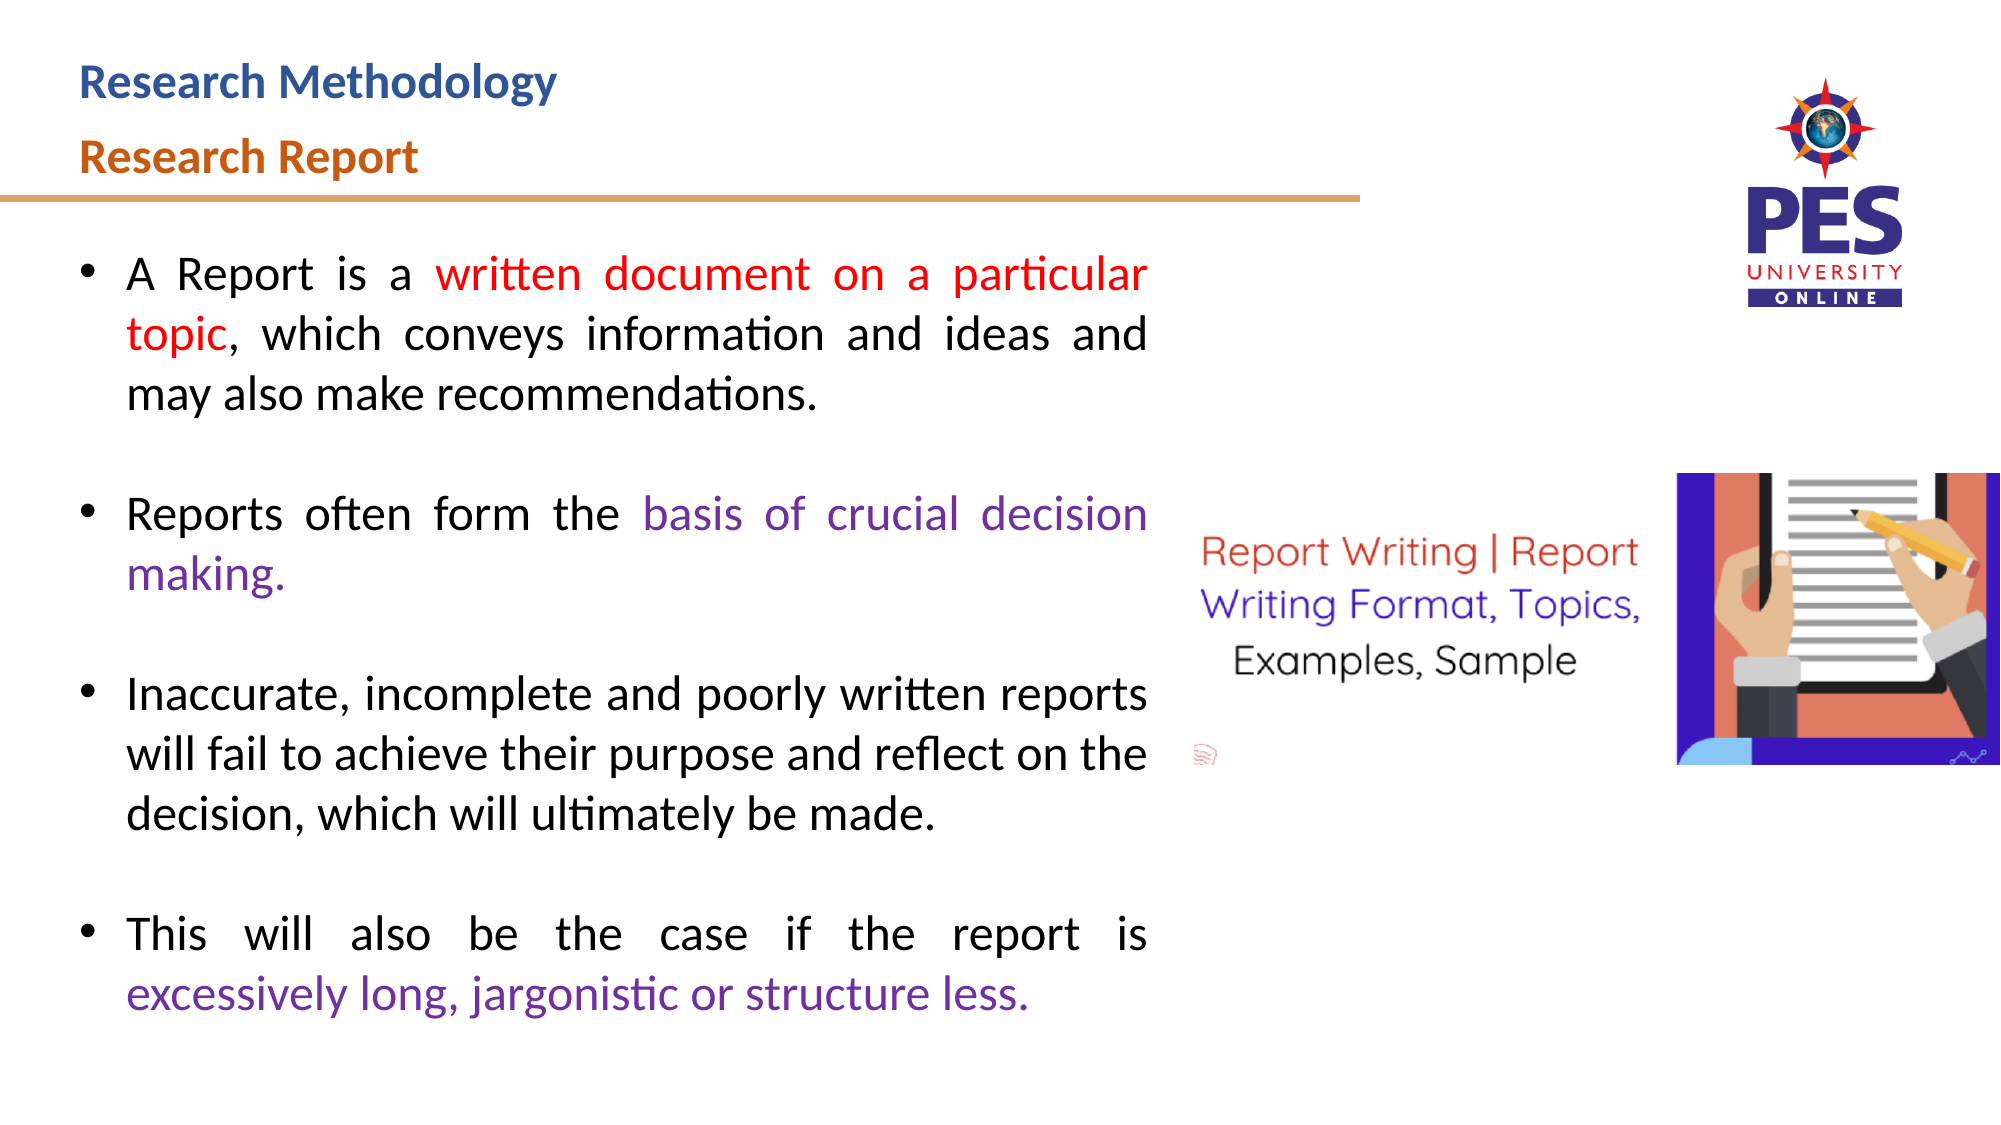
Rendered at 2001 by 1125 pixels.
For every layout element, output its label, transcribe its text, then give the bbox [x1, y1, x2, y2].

text_box Research Methodology [64, 41, 1295, 117]
picture [1748, 76, 1902, 307]
picture [1194, 473, 2000, 765]
text_box A Report is a written document on a particular topic, which conveys information and ideas and may also make recommendations. Reports often form the basis of crucial decision making. Inaccurate, incomplete and poorly written reports will fail to achieve their purpose and reflect on the decision, which will ultimately be made. This will also be the case if the report is excessively long, jargonistic or structure less. [64, 232, 1164, 1088]
text_box Research Report [64, 116, 1377, 191]
